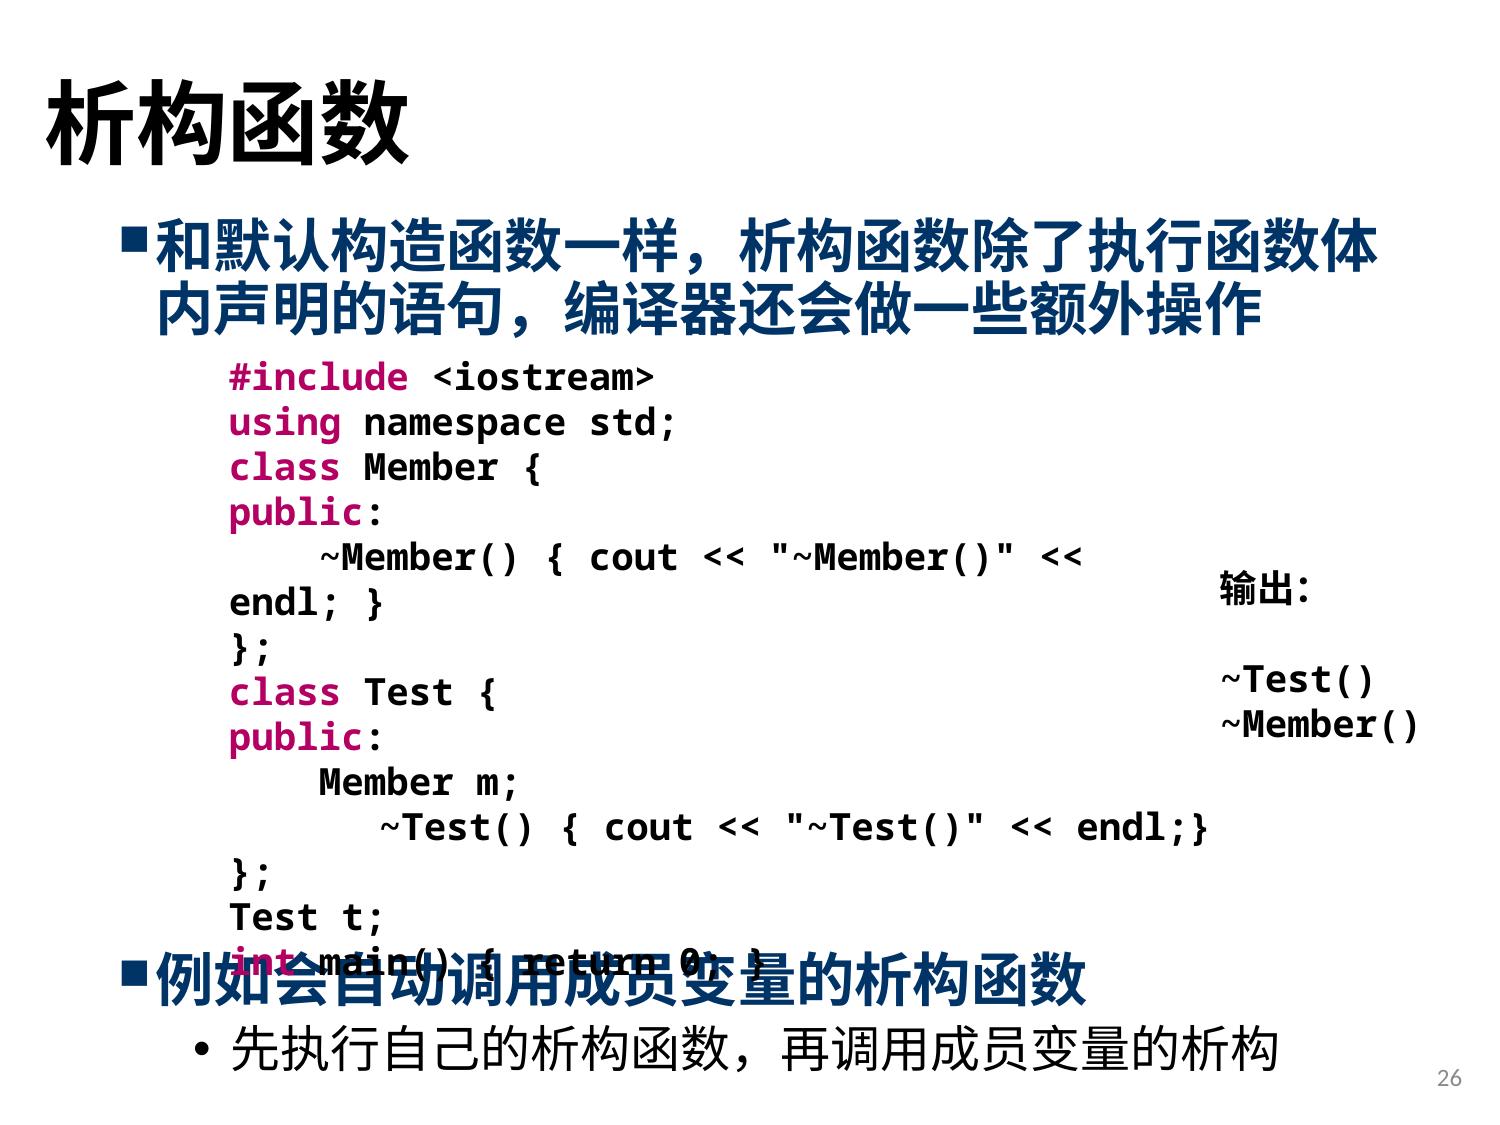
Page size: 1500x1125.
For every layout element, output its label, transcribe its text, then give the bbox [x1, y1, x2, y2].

list 和默认构造函数一样，析构函数除了执行函数体内声明的语句，编译器还会做一些额外操作 例如会自动调用成员变量的析构函数 先执行自己的析构函数，再调用成员变量的析构 [103, 210, 1424, 1049]
text_box #include <iostream> using namespace std; class Member { public: ~Member() { cout << "~Member()" << endl; } }; class Test { public: Member m; ~Test() { cout << "~Test()" << endl;} }; Test t; int main() { return 0; } [139, 345, 1258, 991]
title 析构函数 [29, 19, 1324, 237]
text_box 输出： ~Test() ~Member() [1129, 557, 1500, 752]
slide_number 26 [1139, 1046, 1478, 1107]
